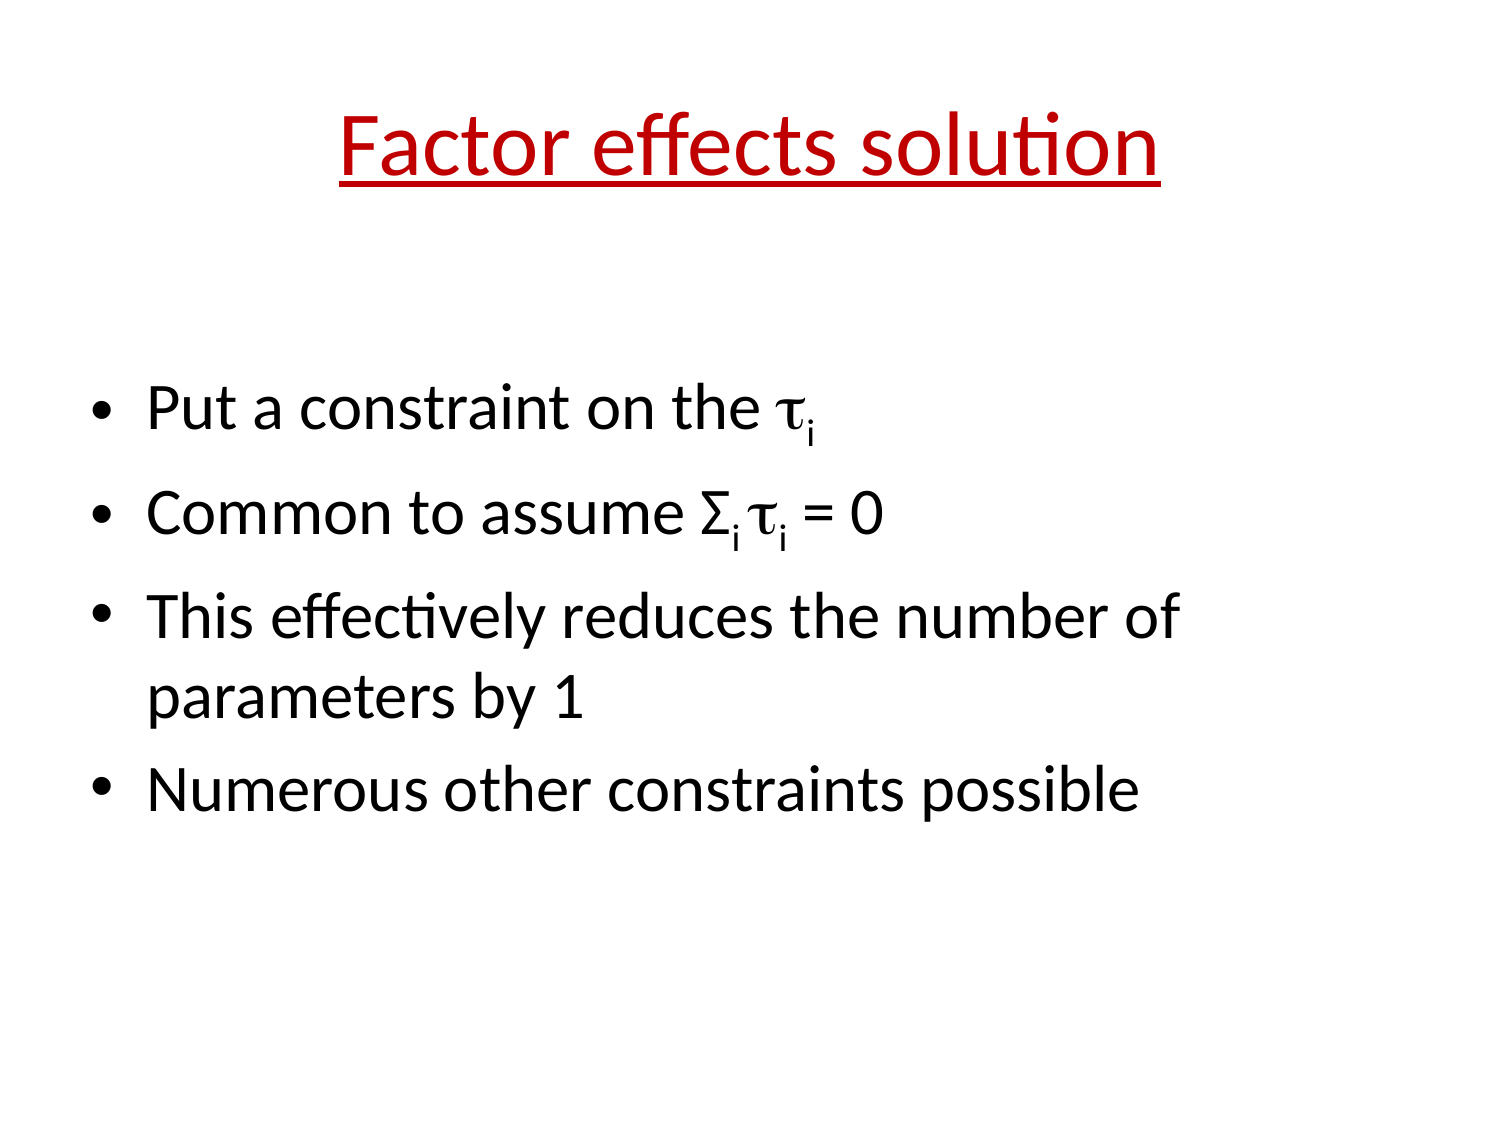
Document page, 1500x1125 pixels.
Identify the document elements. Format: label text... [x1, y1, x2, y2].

list Put a constraint on the i Common to assume Σi i = 0 This effectively reduces the number of parameters by 1 Numerous other constraints possible [75, 262, 1425, 1005]
title Factor effects solution [75, 45, 1425, 233]
